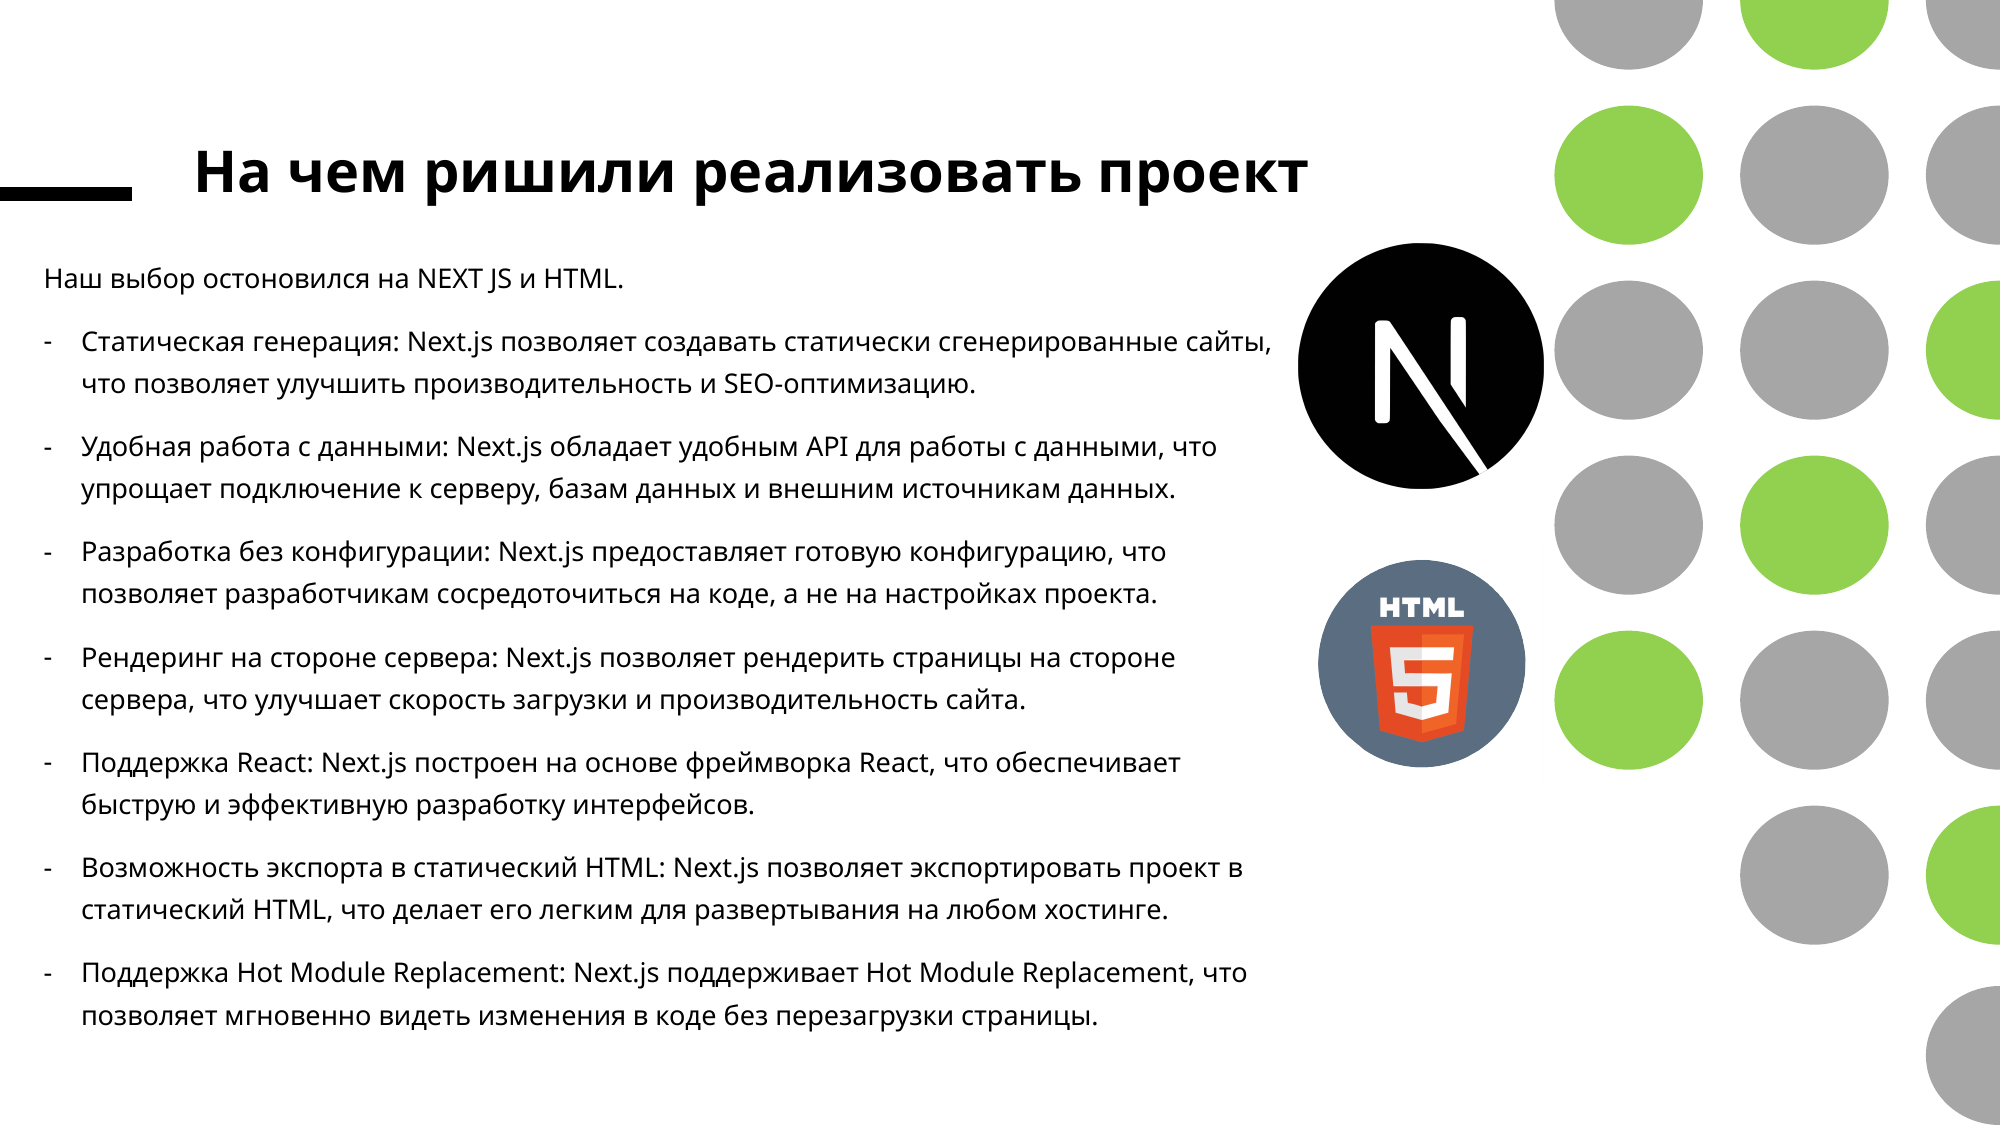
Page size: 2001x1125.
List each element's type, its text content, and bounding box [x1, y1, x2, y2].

list Наш выбор остоновился на NEXT JS и HTML. Статическая генерация: Next.js позволяет создавать статически сгенерированные сайты, что позволяет улучшить производительность и SEO-оптимизацию. Удобная работа с данными: Next.js обладает удобным API для работы с данными, что упрощает подключение к серверу, базам данных и внешним источникам данных. Разработка без конфигурации: Next.js предоставляет готовую конфигурацию, что позволяет разработчикам сосредоточиться на коде, а не на настройках проекта. Рендеринг на стороне сервера: Next.js позволяет рендерить страницы на стороне сервера, что улучшает скорость загрузки и производительность сайта. Поддержка React: Next.js построен на основе фреймворка React, что обеспечивает быструю и эффективную разработку интерфейсов. Возможность экспорта в статический HTML: Next.js позволяет экспортировать проект в статический HTML, что делает его легким для развертывания на любом хостинге. Поддержка Hot Module Replacement: Next.js поддерживает Hot Module Replacement, что позволяет мгновенно видеть изменения в коде без перезагрузки страницы. [28, 243, 1288, 1005]
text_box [1554, 0, 2000, 1125]
title На чем ришили реализовать проект [178, 137, 1544, 244]
picture [1298, 243, 1544, 490]
picture [1298, 540, 1544, 786]
